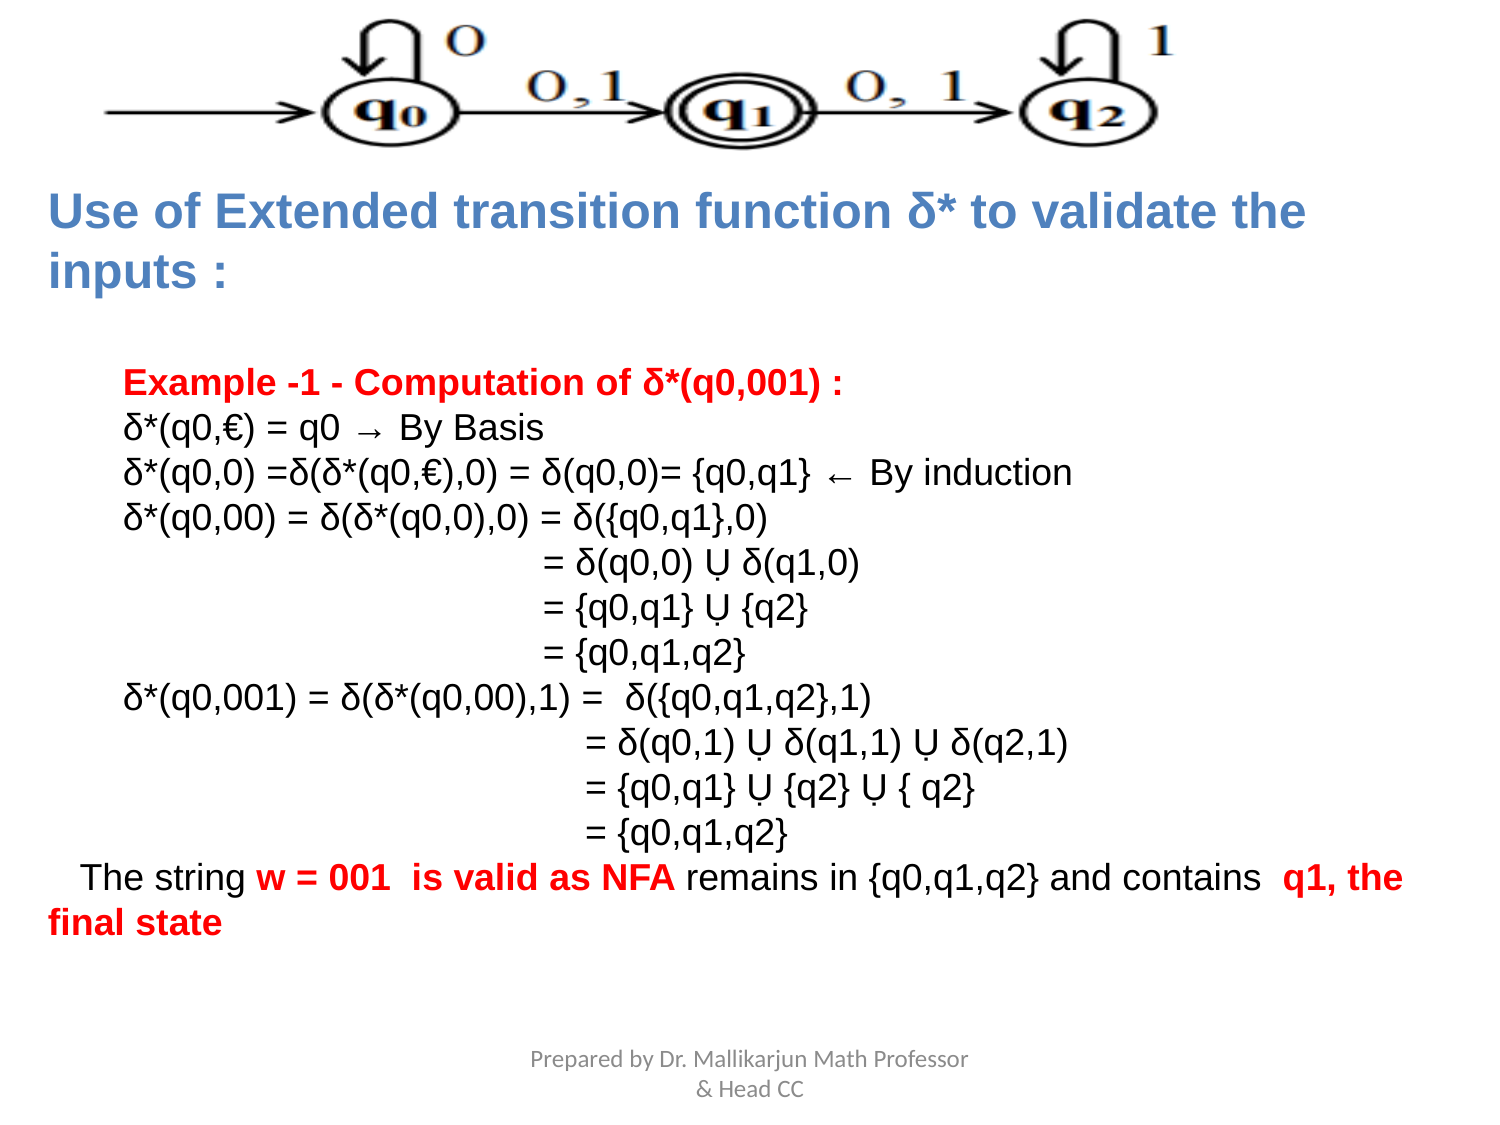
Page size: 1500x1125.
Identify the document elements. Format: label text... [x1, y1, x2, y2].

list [22, 9, 1282, 175]
footer Prepared by Dr. Mallikarjun Math Professor & Head CC [512, 1042, 988, 1103]
text_box Use of Extended transition function δ* to validate the inputs : Example -1 - Computation of δ*(q0,001) : δ*(q0,€) = q0 → By Basis δ*(q0,0) =δ(δ*(q0,€),0) = δ(q0,0)= {q0,q1} ← By induction δ*(q0,00) = δ(δ*(q0,0),0) = δ({q0,q1},0) = δ(q0,0) Ụ δ(q1,0) = {q0,q1} Ụ {q2} = {q0,q1,q2} δ*(q0,001) = δ(δ*(q0,00),1) = δ({q0,q1,q2},1) = δ(q0,1) Ụ δ(q1,1) Ụ δ(q2,1) = {q0,q1} Ụ {q2} Ụ { q2} = {q0,q1,q2} The string w = 001 is valid as NFA remains in {q0,q1,q2} and contains q1, the final state [33, 171, 1469, 770]
